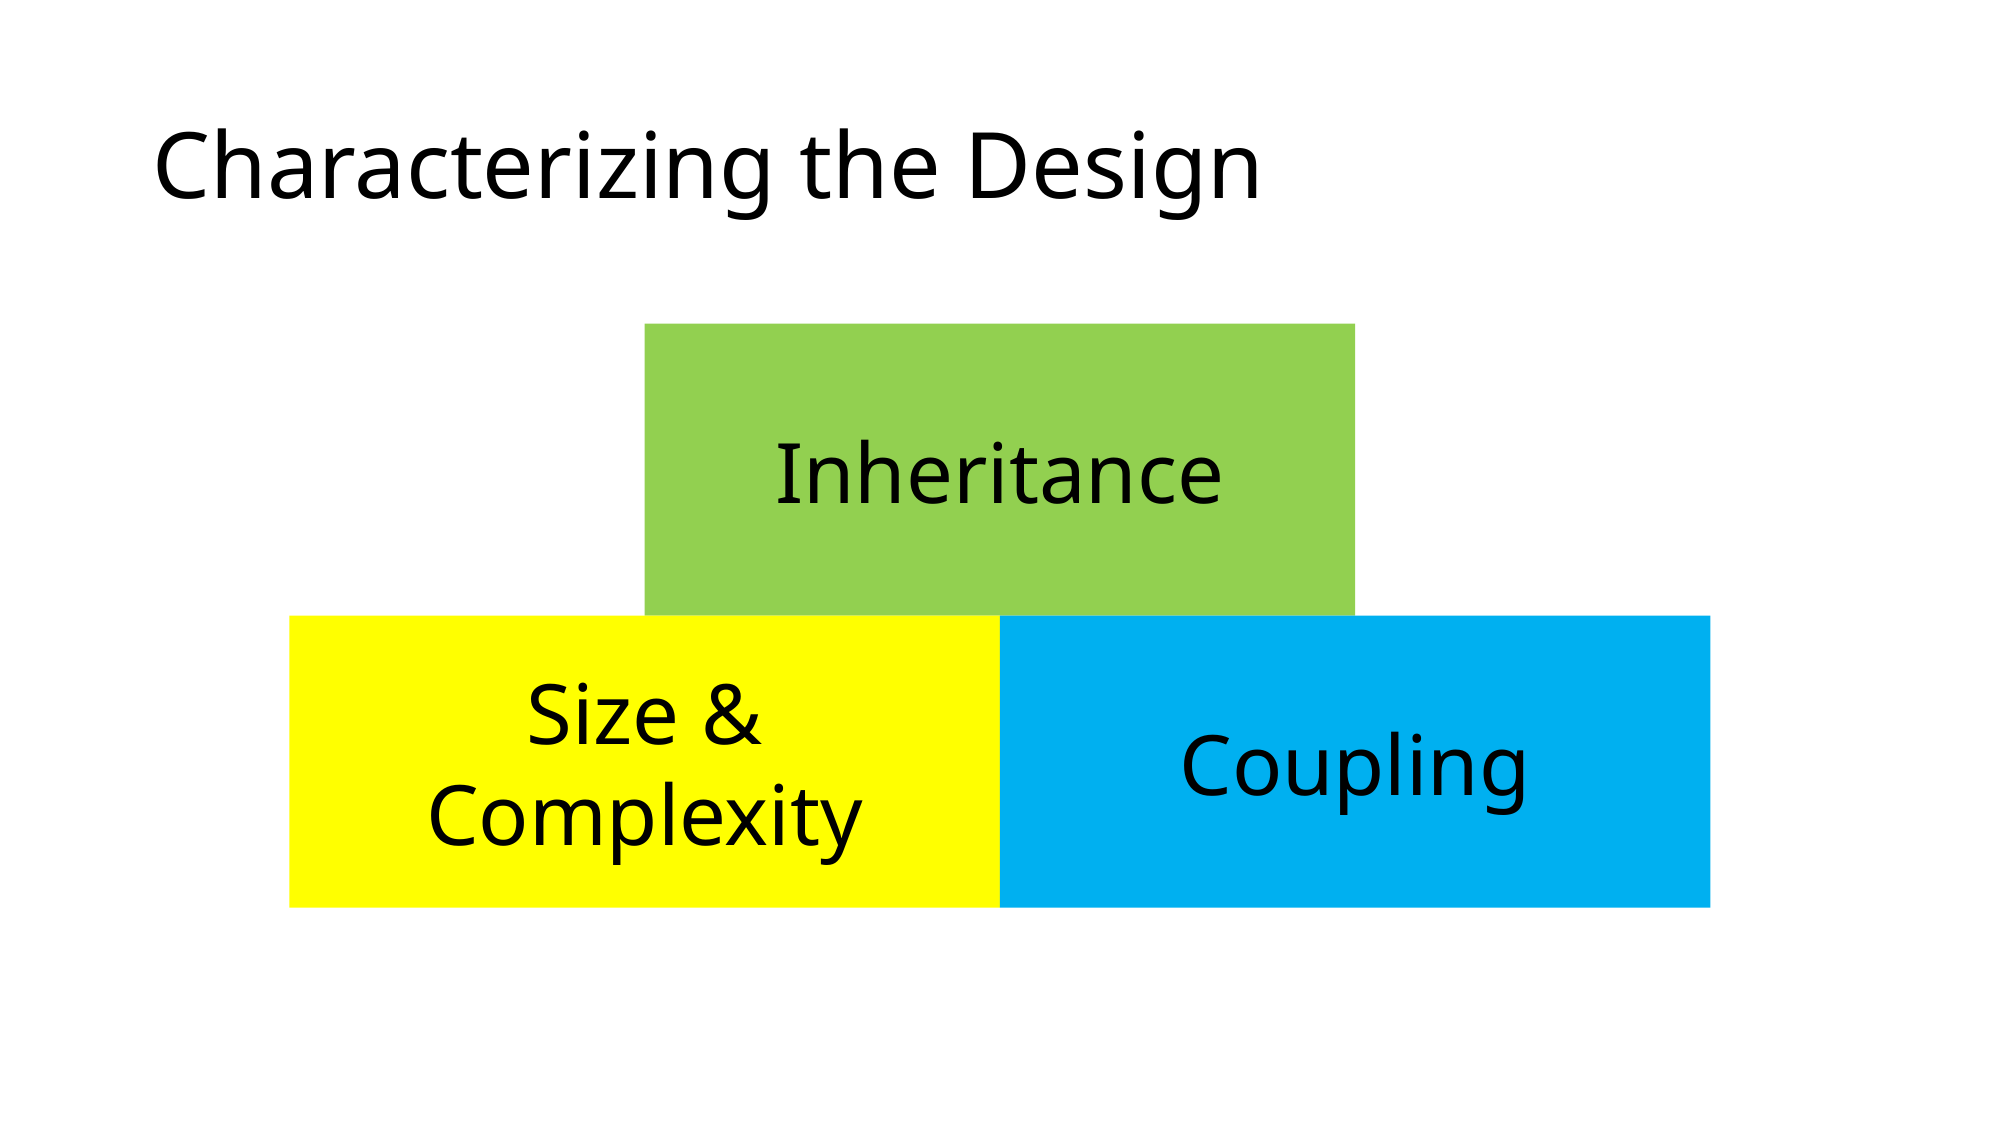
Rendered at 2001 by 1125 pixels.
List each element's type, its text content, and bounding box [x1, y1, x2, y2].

text_box Coupling [999, 615, 1711, 909]
title Characterizing the Design [137, 59, 1863, 278]
text_box Size & Complexity [289, 615, 999, 908]
text_box Inheritance [644, 323, 1356, 615]
